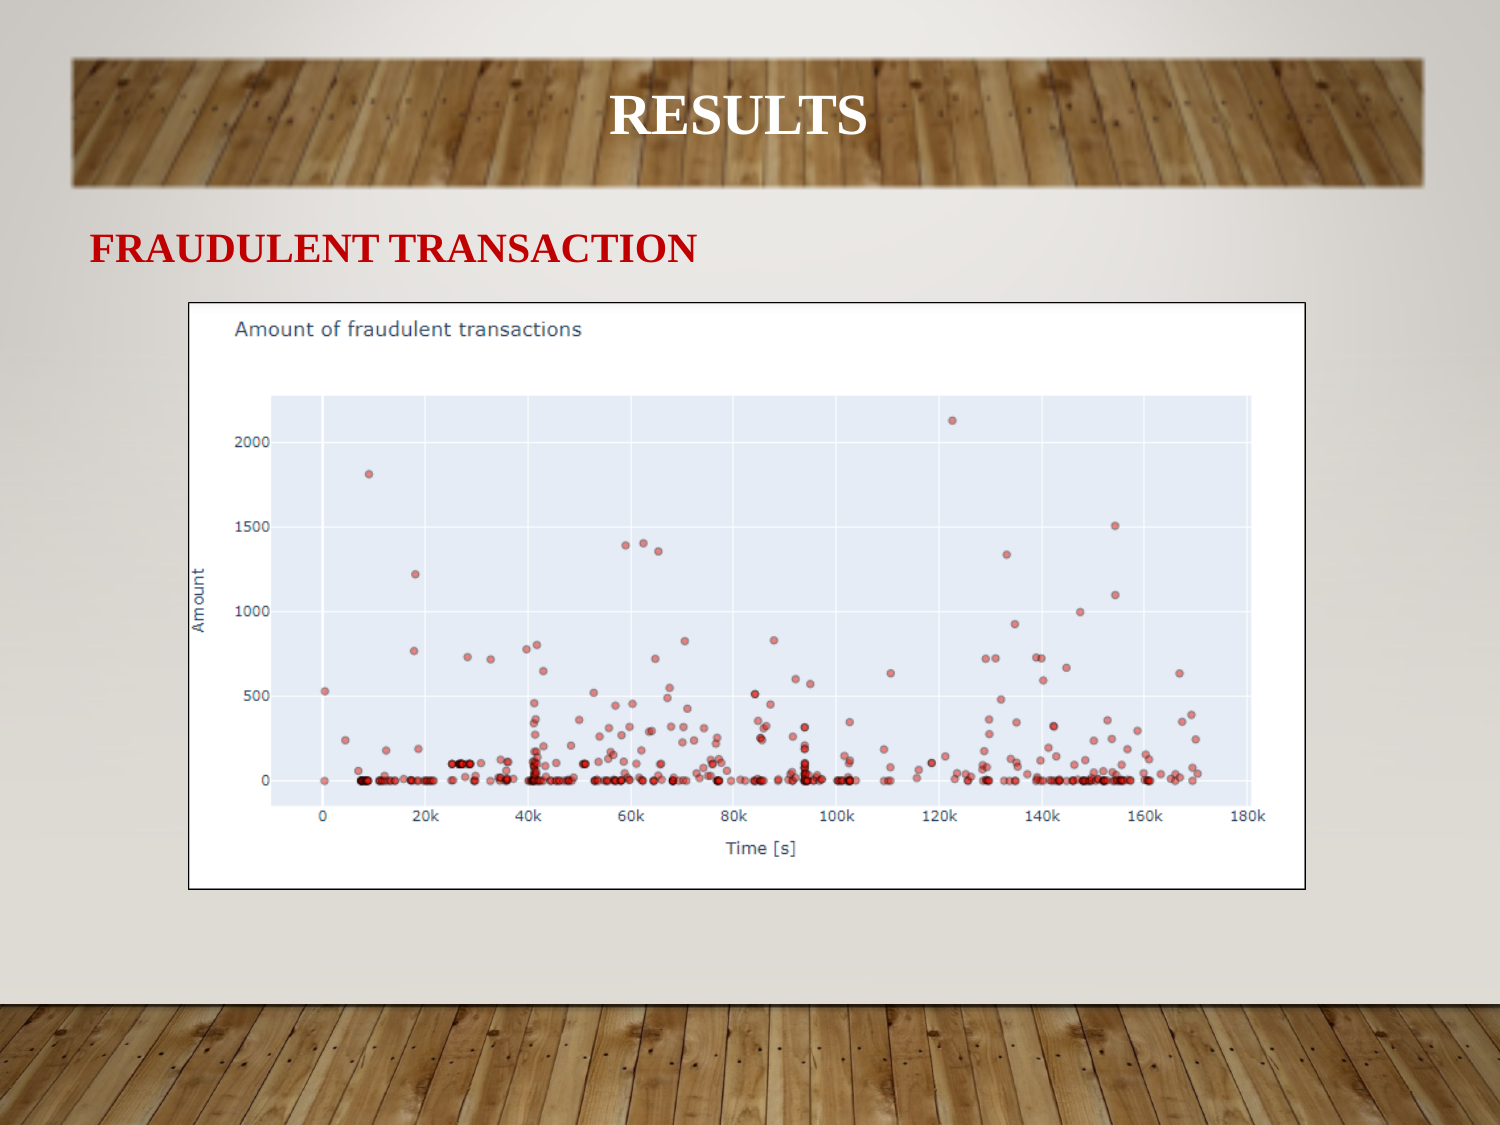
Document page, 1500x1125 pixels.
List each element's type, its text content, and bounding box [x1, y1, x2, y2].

text_box RESULTS [71, 77, 1422, 175]
text_box FRAUDULENT TRANSACTION [74, 213, 713, 278]
picture [0, 1004, 1500, 1125]
picture [0, 0, 1500, 890]
